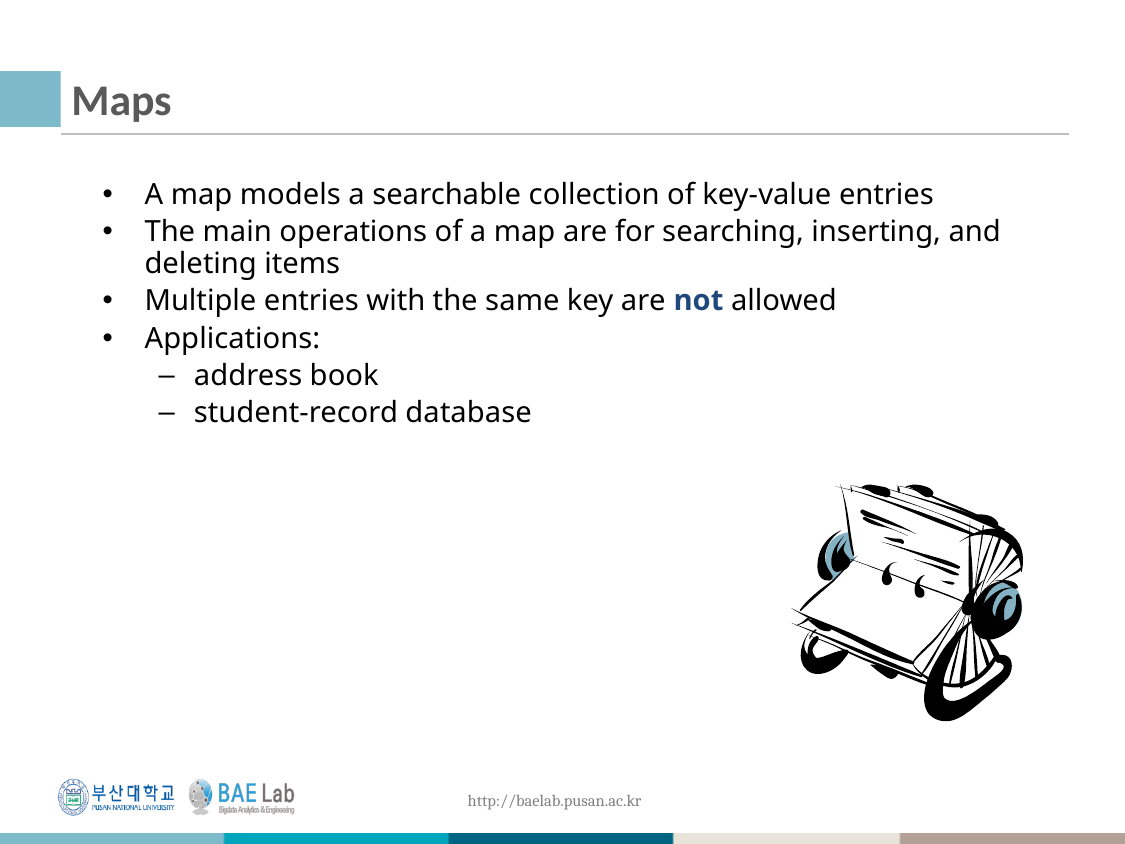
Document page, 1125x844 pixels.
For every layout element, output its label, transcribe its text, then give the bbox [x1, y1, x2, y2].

picture [673, 833, 1125, 844]
picture [186, 776, 300, 816]
picture [0, 833, 448, 844]
list A map models a searchable collection of key-value entries The main operations of a map are for searching, inserting, and deleting items Multiple entries with the same key are not allowed Applications: address book student-record database [87, 171, 1044, 744]
picture [55, 775, 175, 819]
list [790, 484, 1026, 722]
title Maps [56, 71, 1069, 125]
